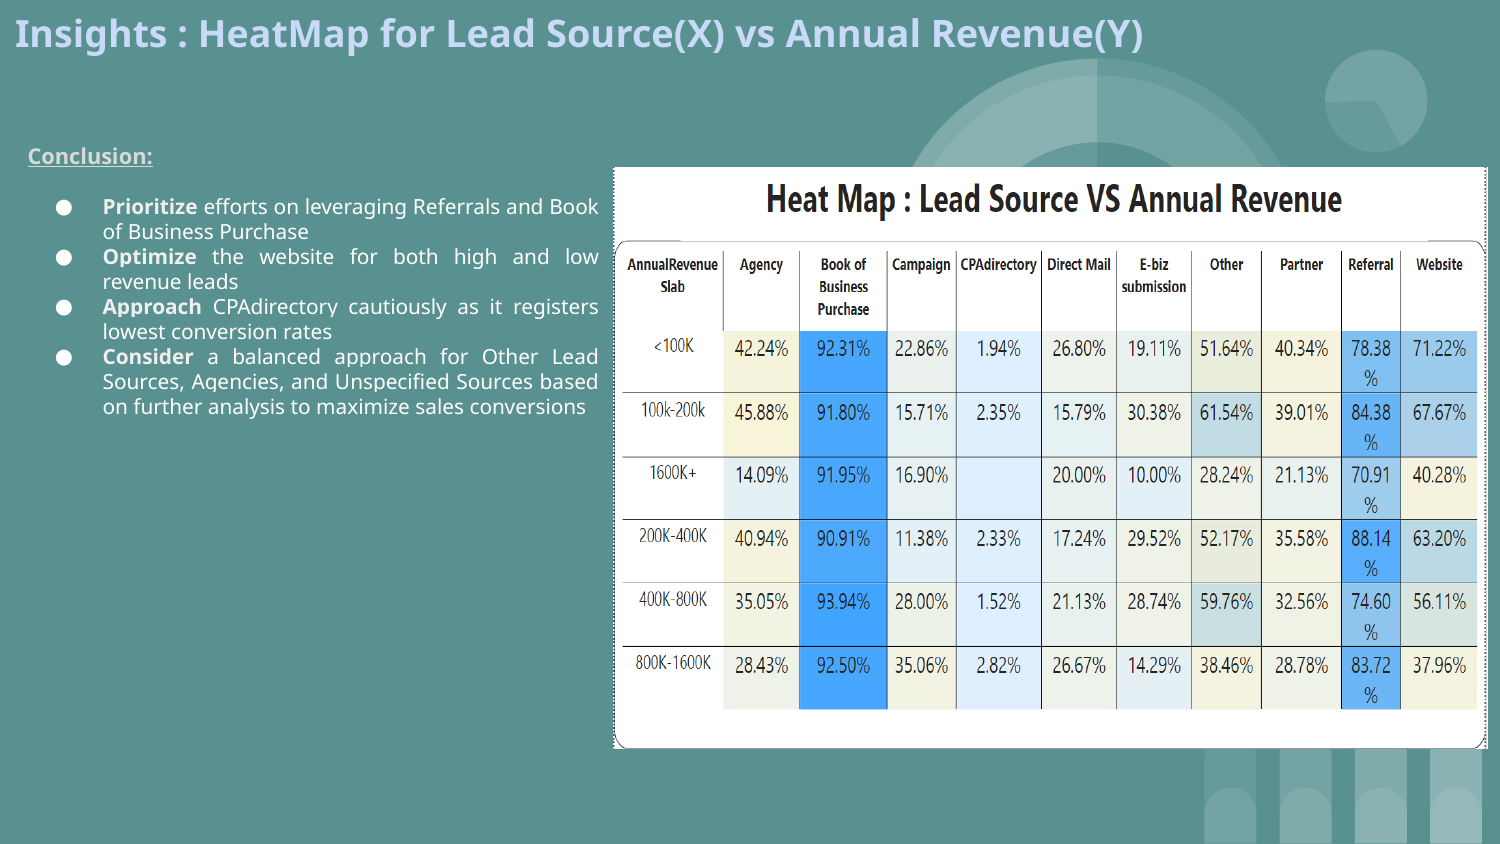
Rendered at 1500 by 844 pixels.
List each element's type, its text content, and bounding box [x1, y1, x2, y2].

text_box Conclusion: Prioritize efforts on leveraging Referrals and Book of Business Purchase Optimize the website for both high and low revenue leads Approach CPAdirectory cautiously as it registers lowest conversion rates Consider a balanced approach for Other Lead Sources, Agencies, and Unspecified Sources based on further analysis to maximize sales conversions [12, 127, 614, 828]
picture [613, 167, 1488, 749]
title Insights : HeatMap for Lead Source(X) vs Annual Revenue(Y) [0, 0, 1500, 64]
